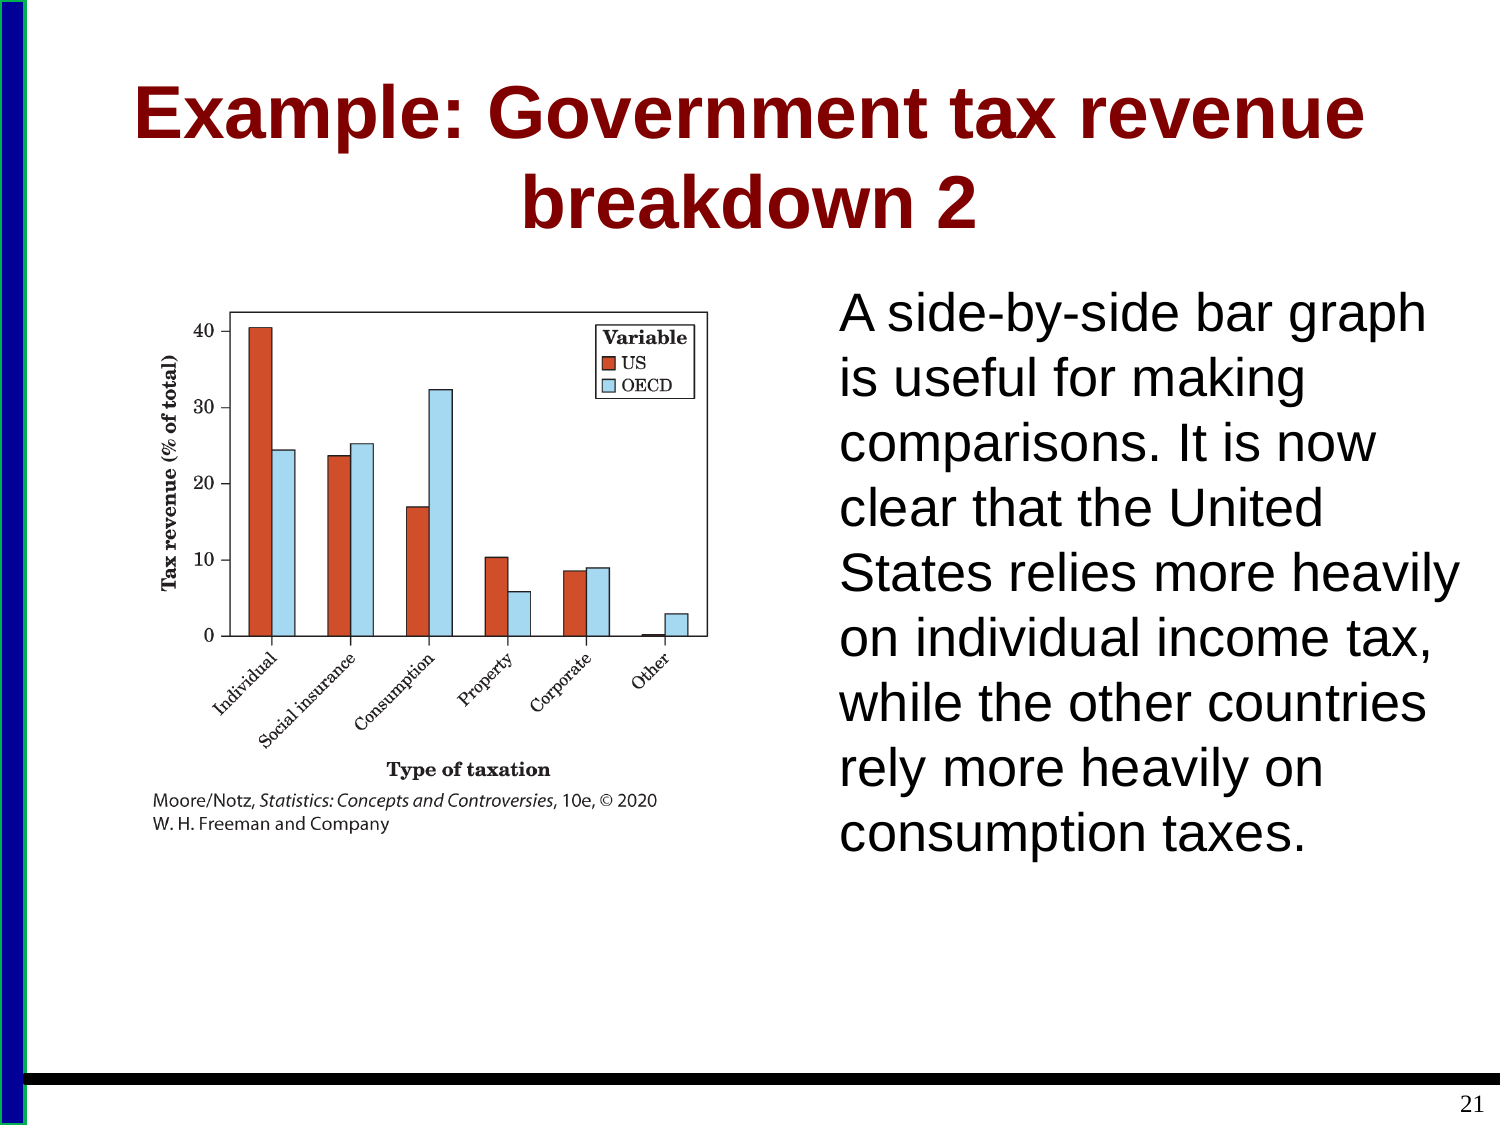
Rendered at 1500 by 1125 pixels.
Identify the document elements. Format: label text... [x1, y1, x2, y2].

picture [62, 309, 801, 837]
title Example: Government tax revenue breakdown 2 [74, 59, 1426, 248]
text_box A side-by-side bar graph is useful for making comparisons. It is now clear that the United States relies more heavily on individual income tax, while the other countries rely more heavily on consumption taxes. [824, 269, 1488, 870]
